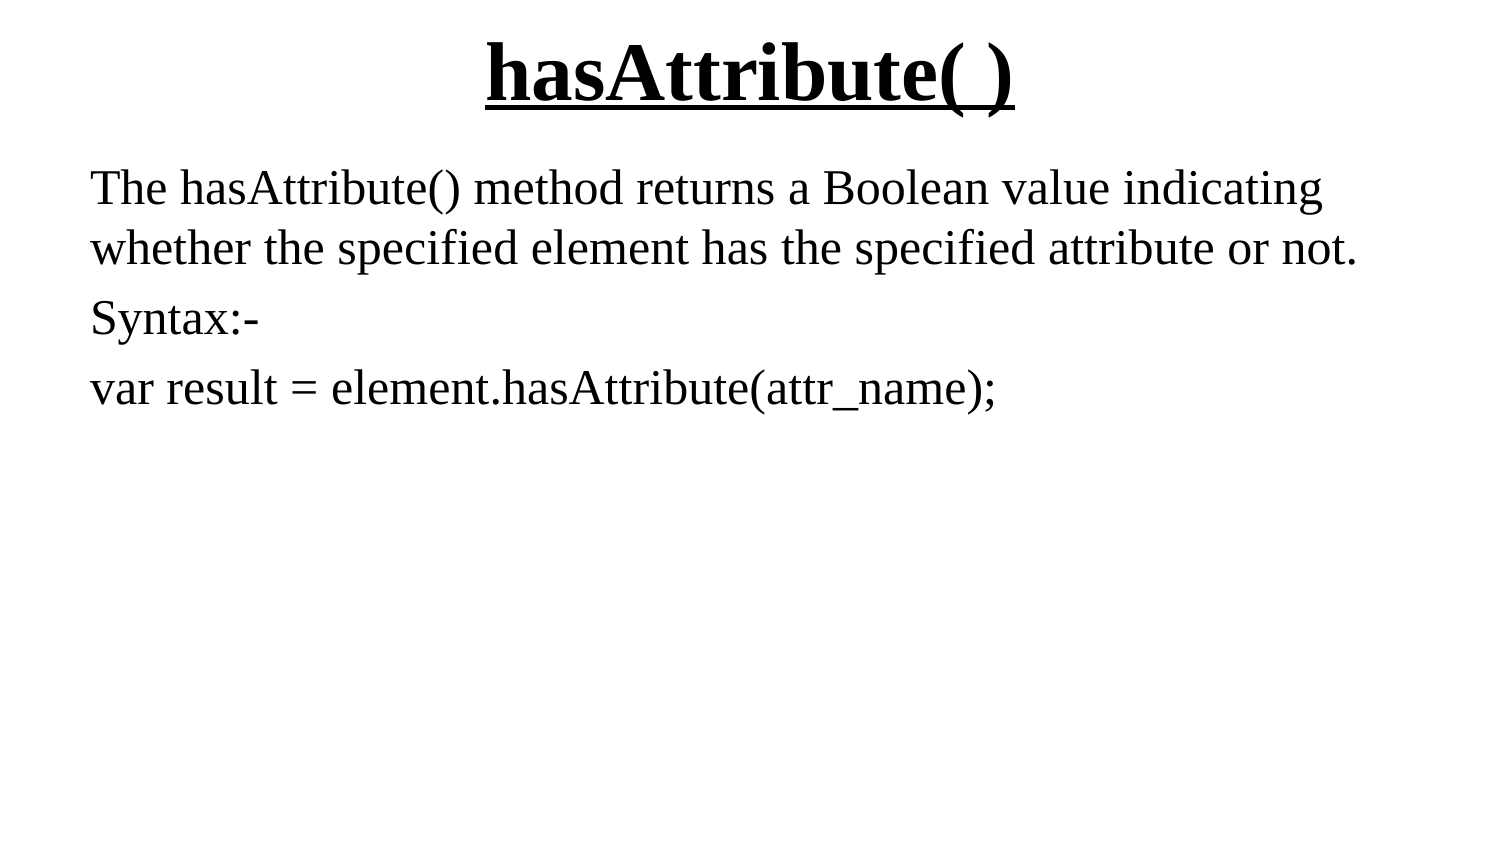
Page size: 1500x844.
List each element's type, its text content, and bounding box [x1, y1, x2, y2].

title hasAttribute( ) [75, 0, 1425, 138]
list The hasAttribute() method returns a Boolean value indicating whether the specified element has the specified attribute or not. Syntax:- var result = element.hasAttribute(attr_name); [75, 146, 1425, 704]
